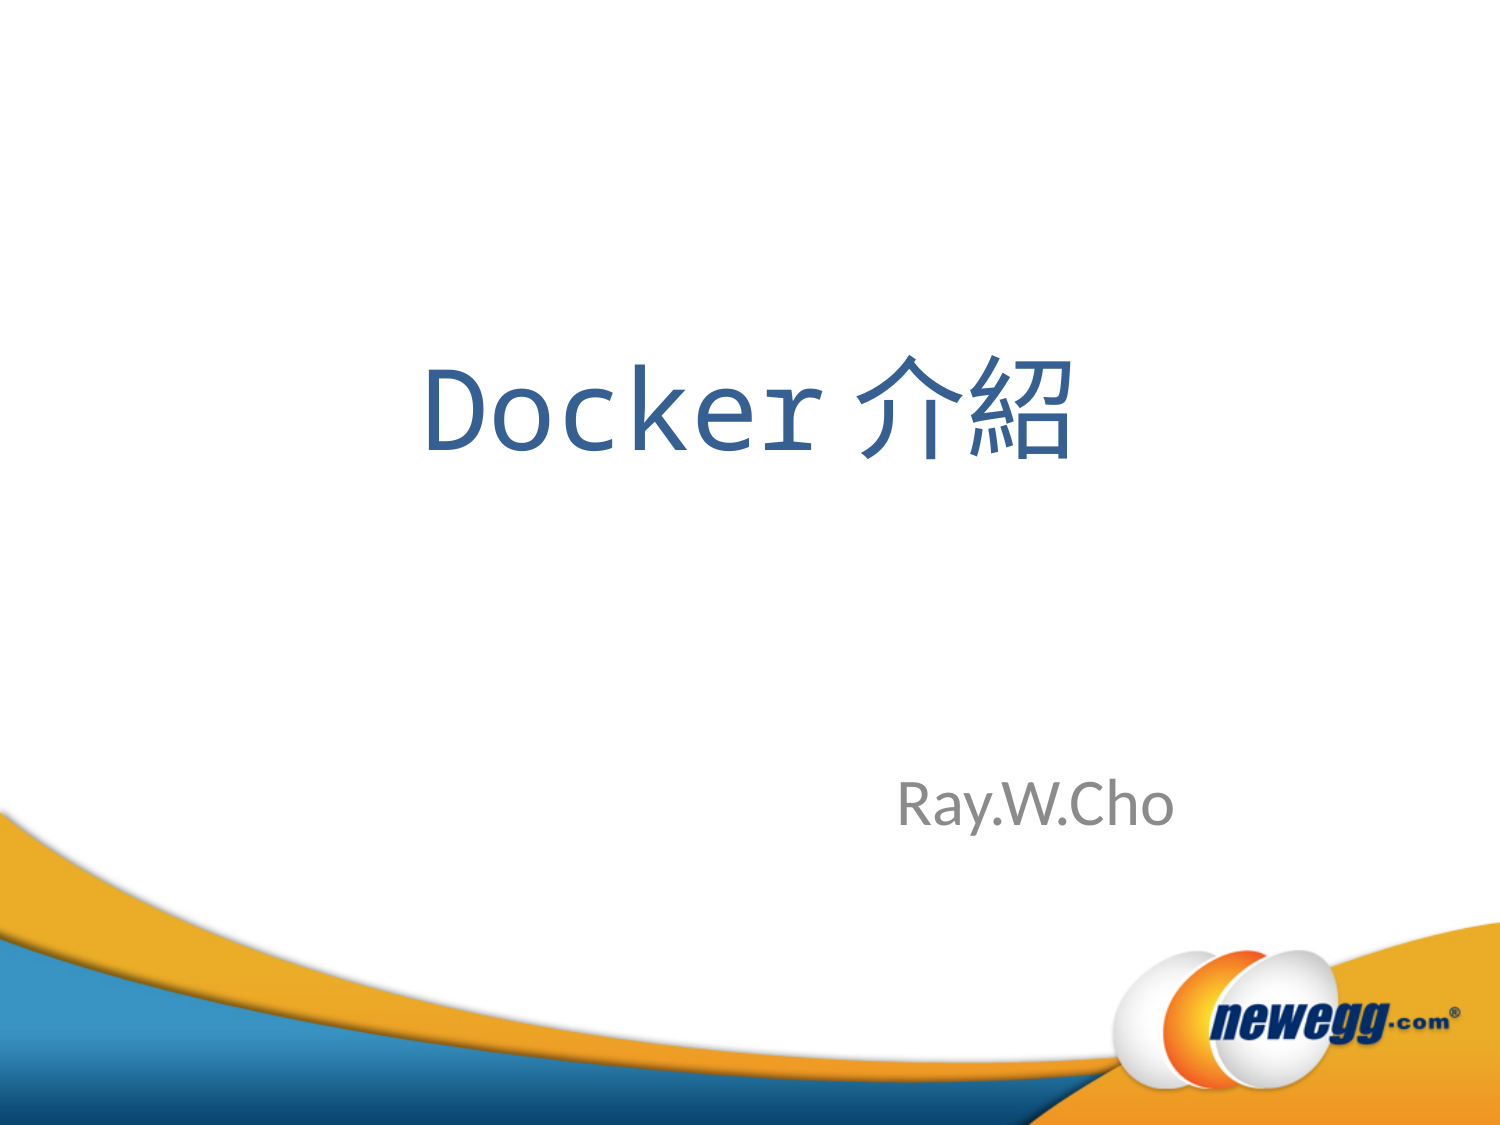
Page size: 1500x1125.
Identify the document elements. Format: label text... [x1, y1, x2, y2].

title Docker介紹 [112, 314, 1388, 497]
subtitle Ray.W.Cho [785, 751, 1287, 854]
picture [0, 0, 1500, 1125]
